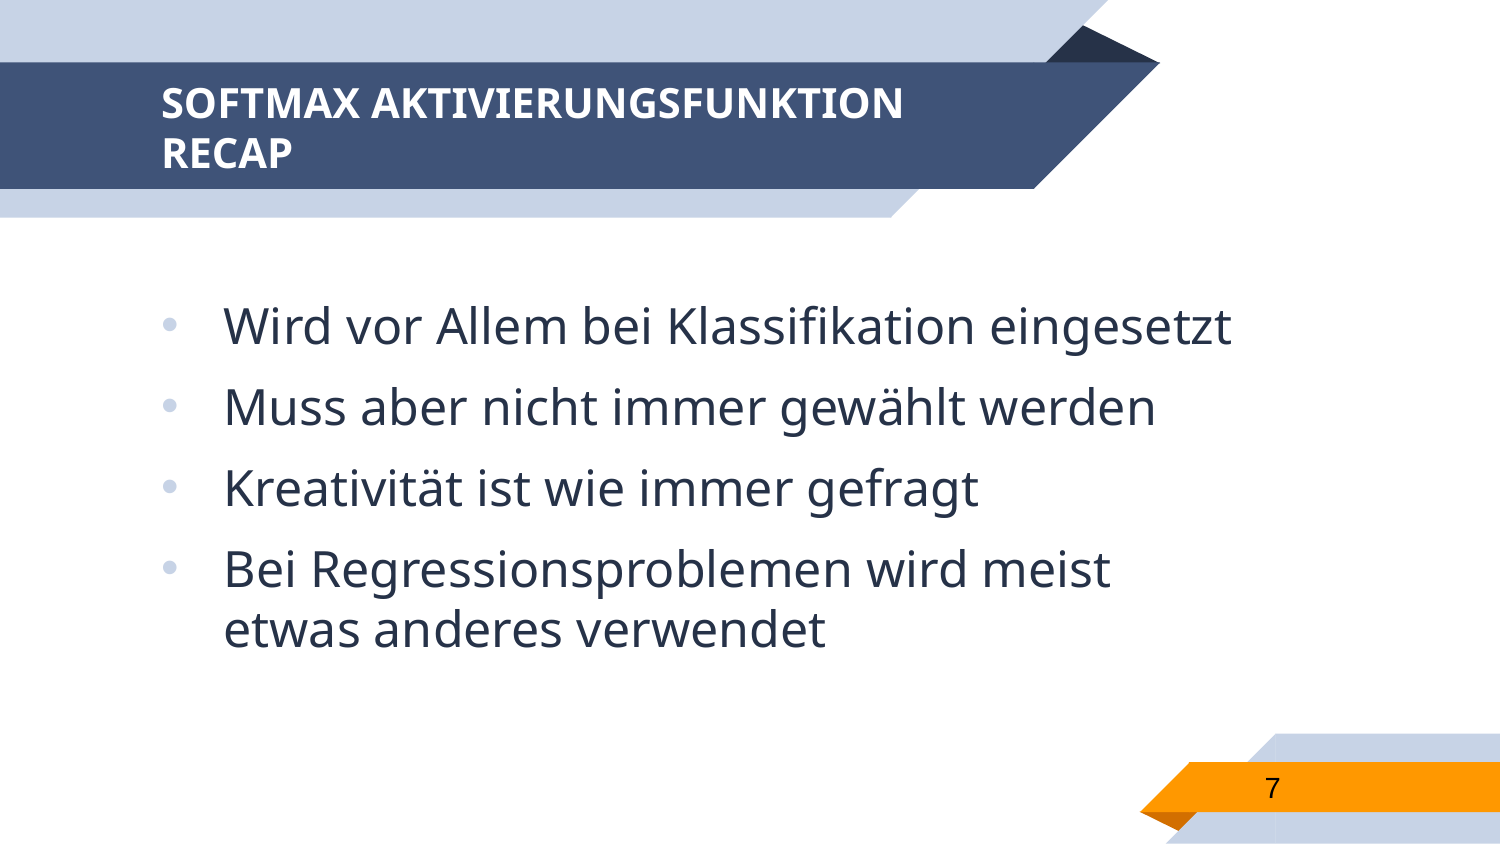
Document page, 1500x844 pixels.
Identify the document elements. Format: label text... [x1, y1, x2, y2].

list Wird vor Allem bei Klassifikation eingesetzt Muss aber nicht immer gewählt werden Kreativität ist wie immer gefragt Bei Regressionsproblemen wird meist etwas anderes verwendet [133, 217, 1250, 734]
title SOFTMAX AKTIVIERUNGSFUNKTION RECAP [133, 64, 1035, 190]
slide_number 7 [1249, 760, 1494, 813]
